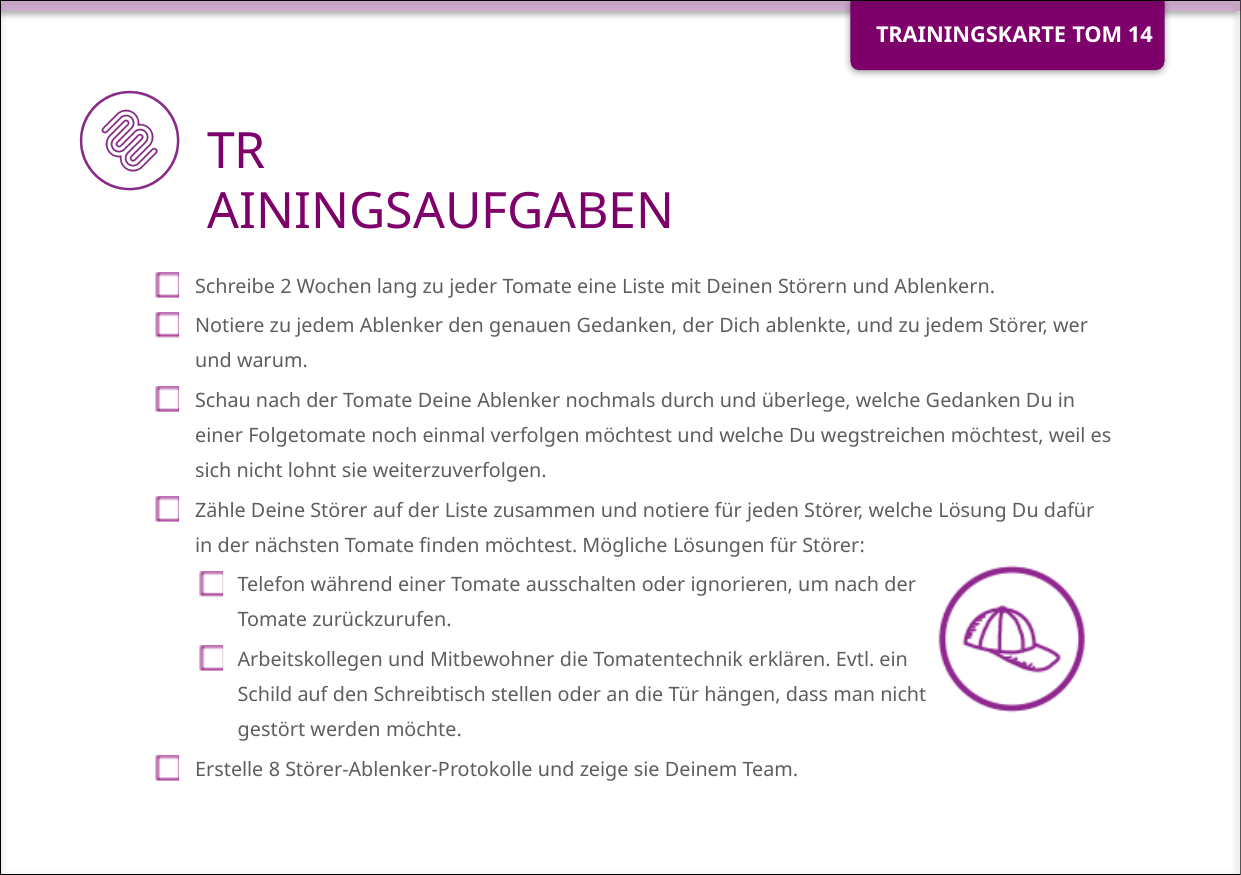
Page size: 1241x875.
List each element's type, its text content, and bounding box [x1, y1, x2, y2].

list Schreibe 2 Wochen lang zu jeder Tomate eine Liste mit Deinen Störern und Ablenkern. Notiere zu jedem Ablenker den genauen Gedanken, der Dich ablenkte, und zu jedem Störer, wer und warum. Schau nach der Tomate Deine Ablenker nochmals durch und überlege, welche Gedanken Du in einer Folgetomate noch einmal verfolgen möchtest und welche Du wegstreichen möchtest, weil es sich nicht lohnt sie weiterzuverfolgen. Zähle Deine Störer auf der Liste zusammen und notiere für jeden Störer, welche Lösung Du dafür in der nächsten Tomate finden möchtest. Mögliche Lösungen für Störer: Telefon während einer Tomate ausschalten oder ignorieren, um nach der Tomate zurückzurufen. Arbeitskollegen und Mitbewohner die Tomatentechnik erklären. Evtl. ein Schild auf den Schreibtisch stellen oder an die Tür hängen, dass man nicht gestört werden möchte. Erstelle 8 Störer-Ablenker-Protokolle und zeige sie Deinem Team. [140, 255, 1128, 790]
